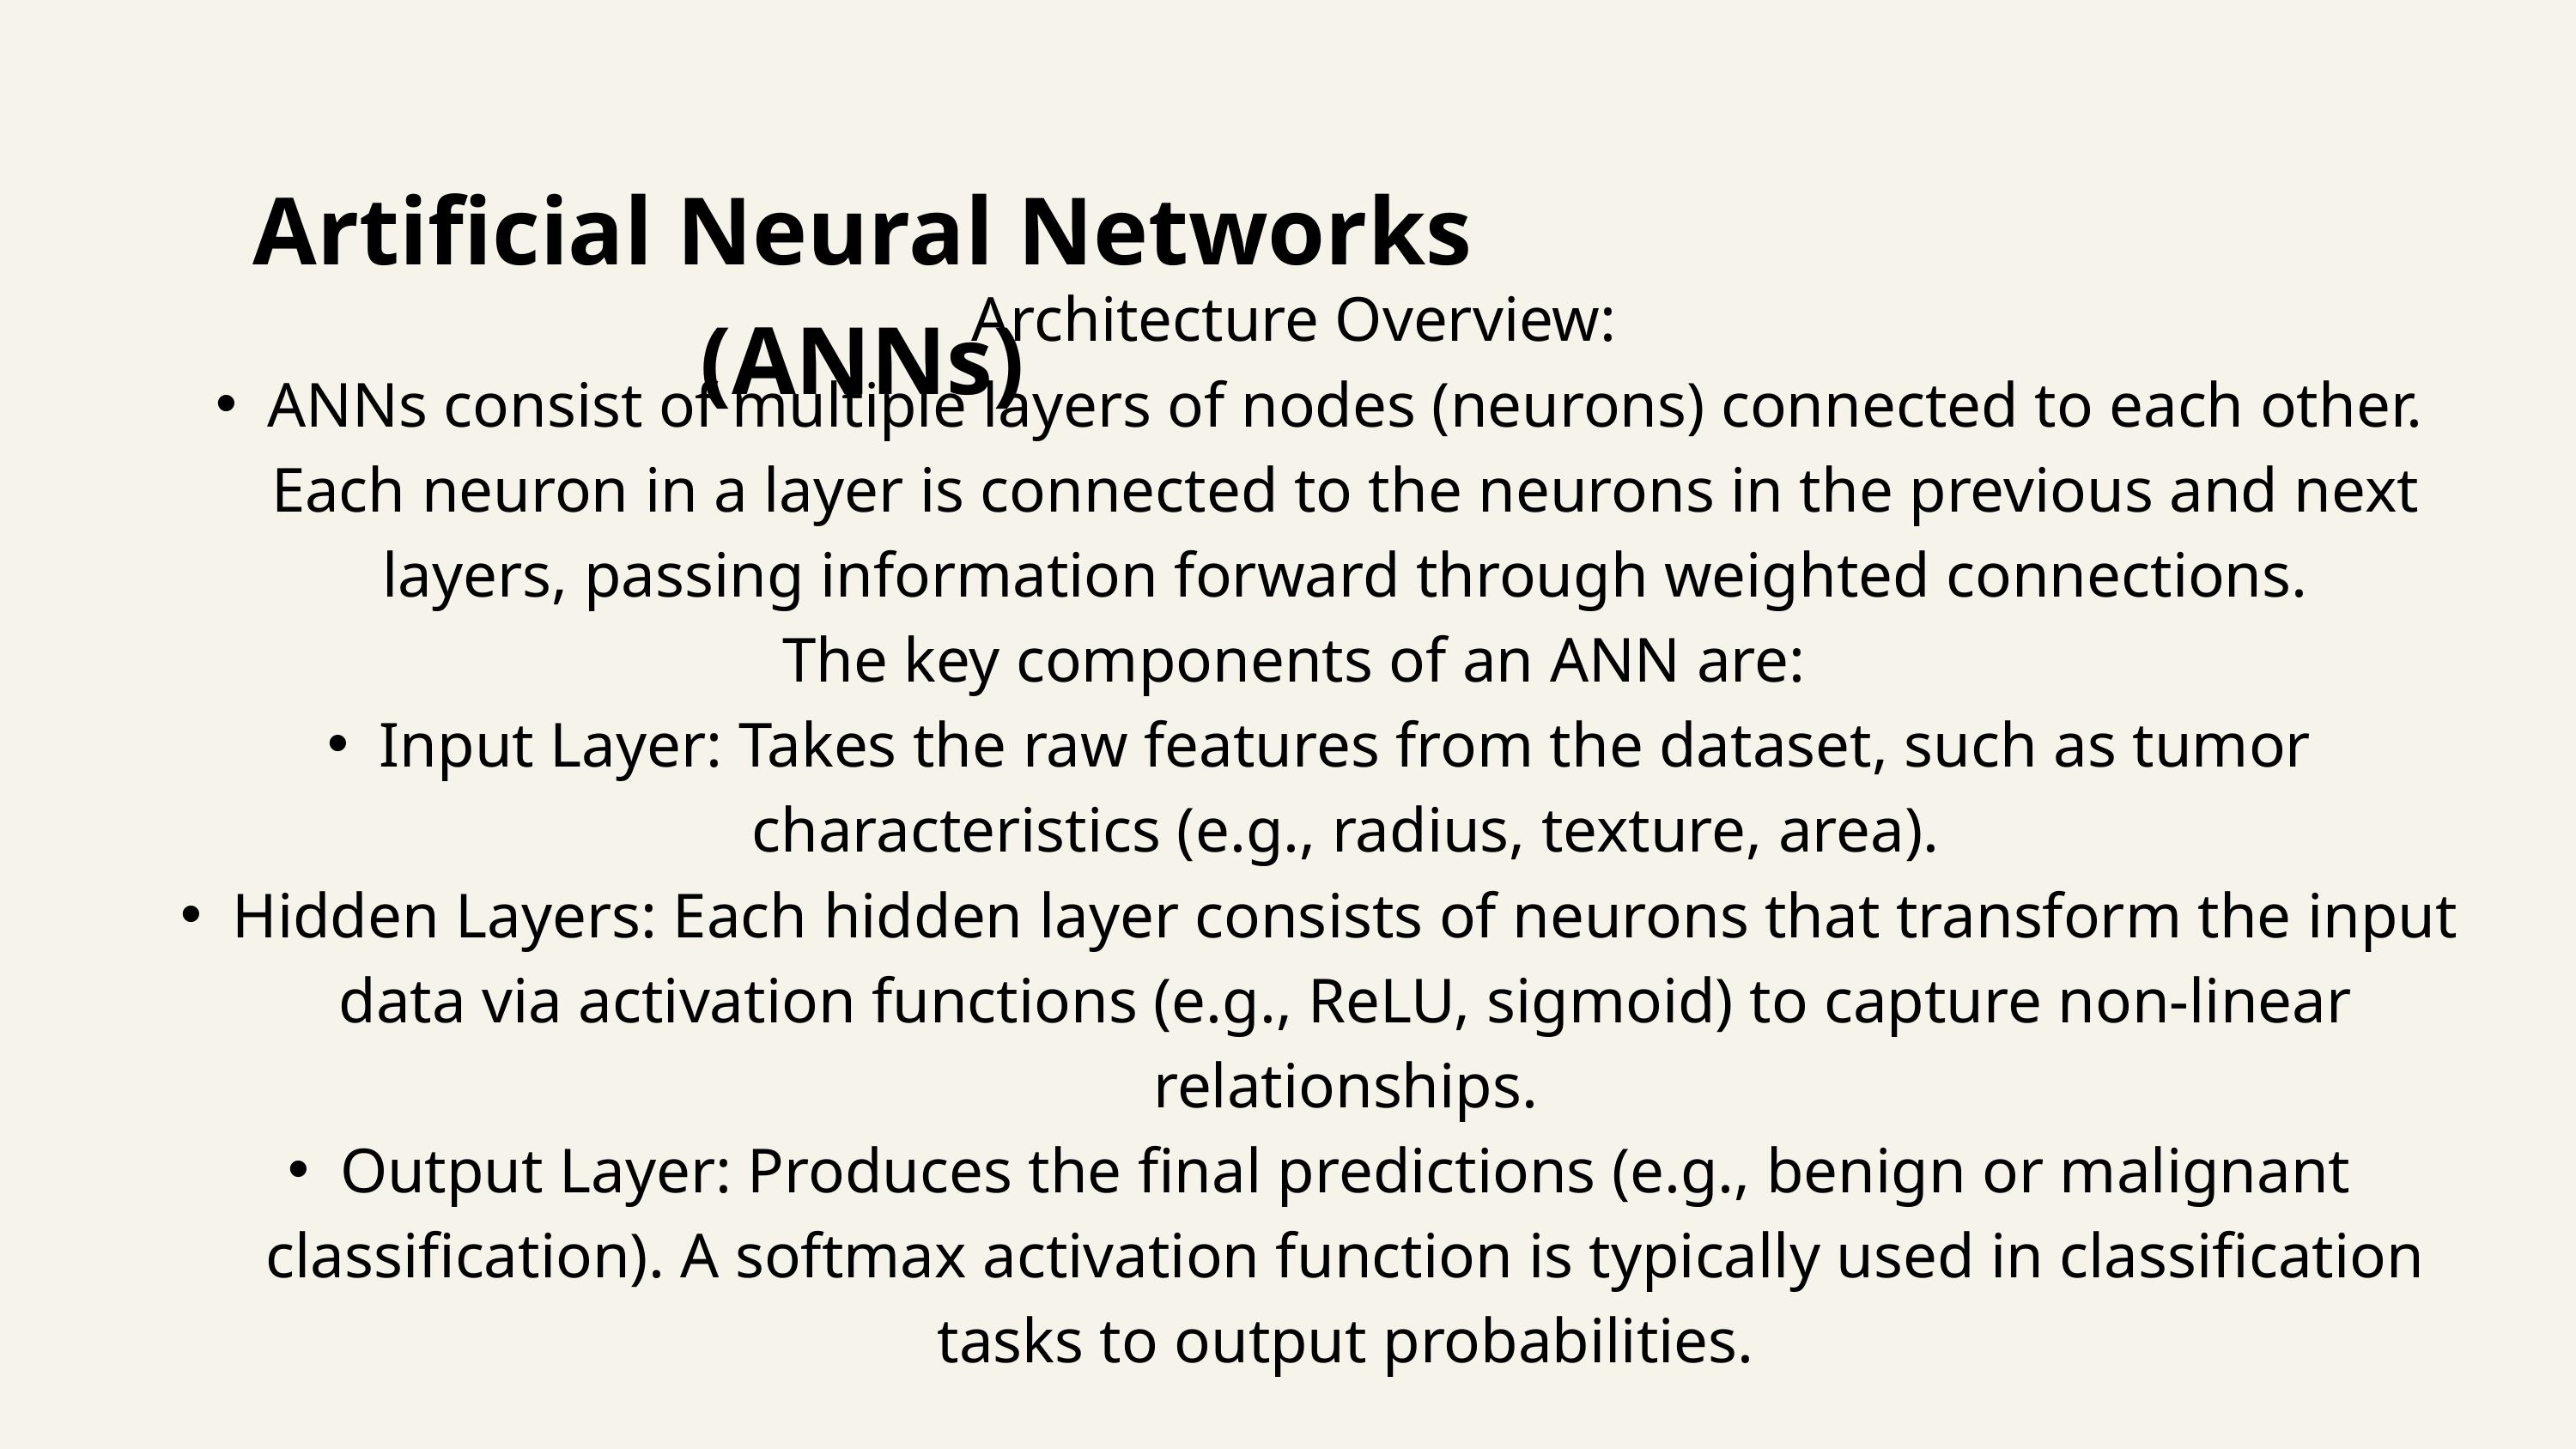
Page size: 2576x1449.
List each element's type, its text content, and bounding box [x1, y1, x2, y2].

text_box Artificial Neural Networks (ANNs) [101, 153, 1624, 268]
text_box Architecture Overview: ANNs consist of multiple layers of nodes (neurons) connected to each other. Each neuron in a layer is connected to the neurons in the previous and next layers, passing information forward through weighted connections. The key components of an ANN are: Input Layer: Takes the raw features from the dataset, such as tumor characteristics (e.g., radius, texture, area). Hidden Layers: Each hidden layer consists of neurons that transform the input data via activation functions (e.g., ReLU, sigmoid) to capture non-linear relationships. Output Layer: Produces the final predictions (e.g., benign or malignant classification). A softmax activation function is typically used in classification tasks to output probabilities. [101, 268, 2488, 1449]
